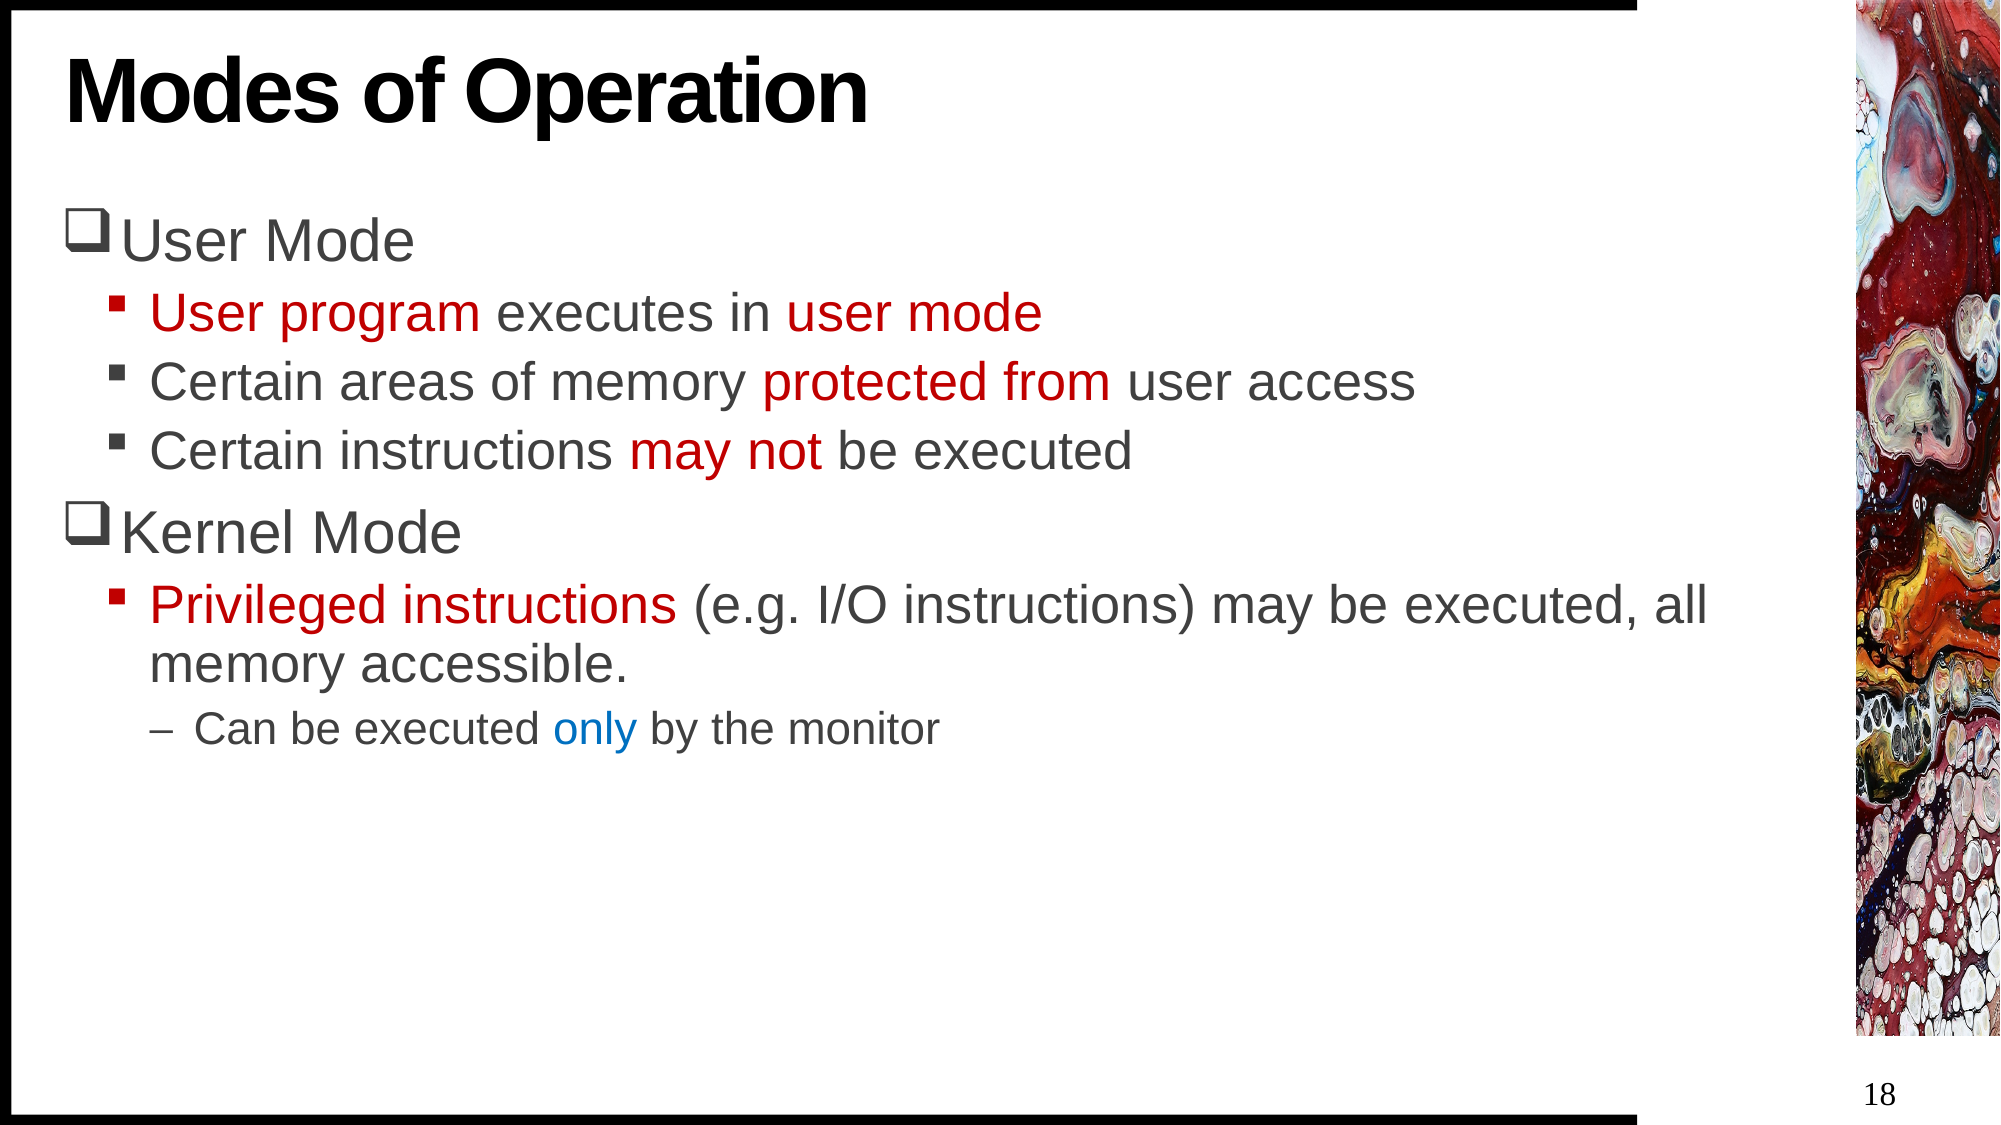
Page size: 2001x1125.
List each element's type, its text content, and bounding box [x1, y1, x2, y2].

title Modes of Operation [64, 37, 1573, 149]
list User Mode User program executes in user mode Certain areas of memory protected from user access Certain instructions may not be executed Kernel Mode Privileged instructions (e.g. I/O instructions) may be executed, all memory accessible. Can be executed only by the monitor [60, 209, 1817, 977]
picture [1856, 0, 2000, 1036]
slide_number 18 [1856, 1069, 1903, 1115]
